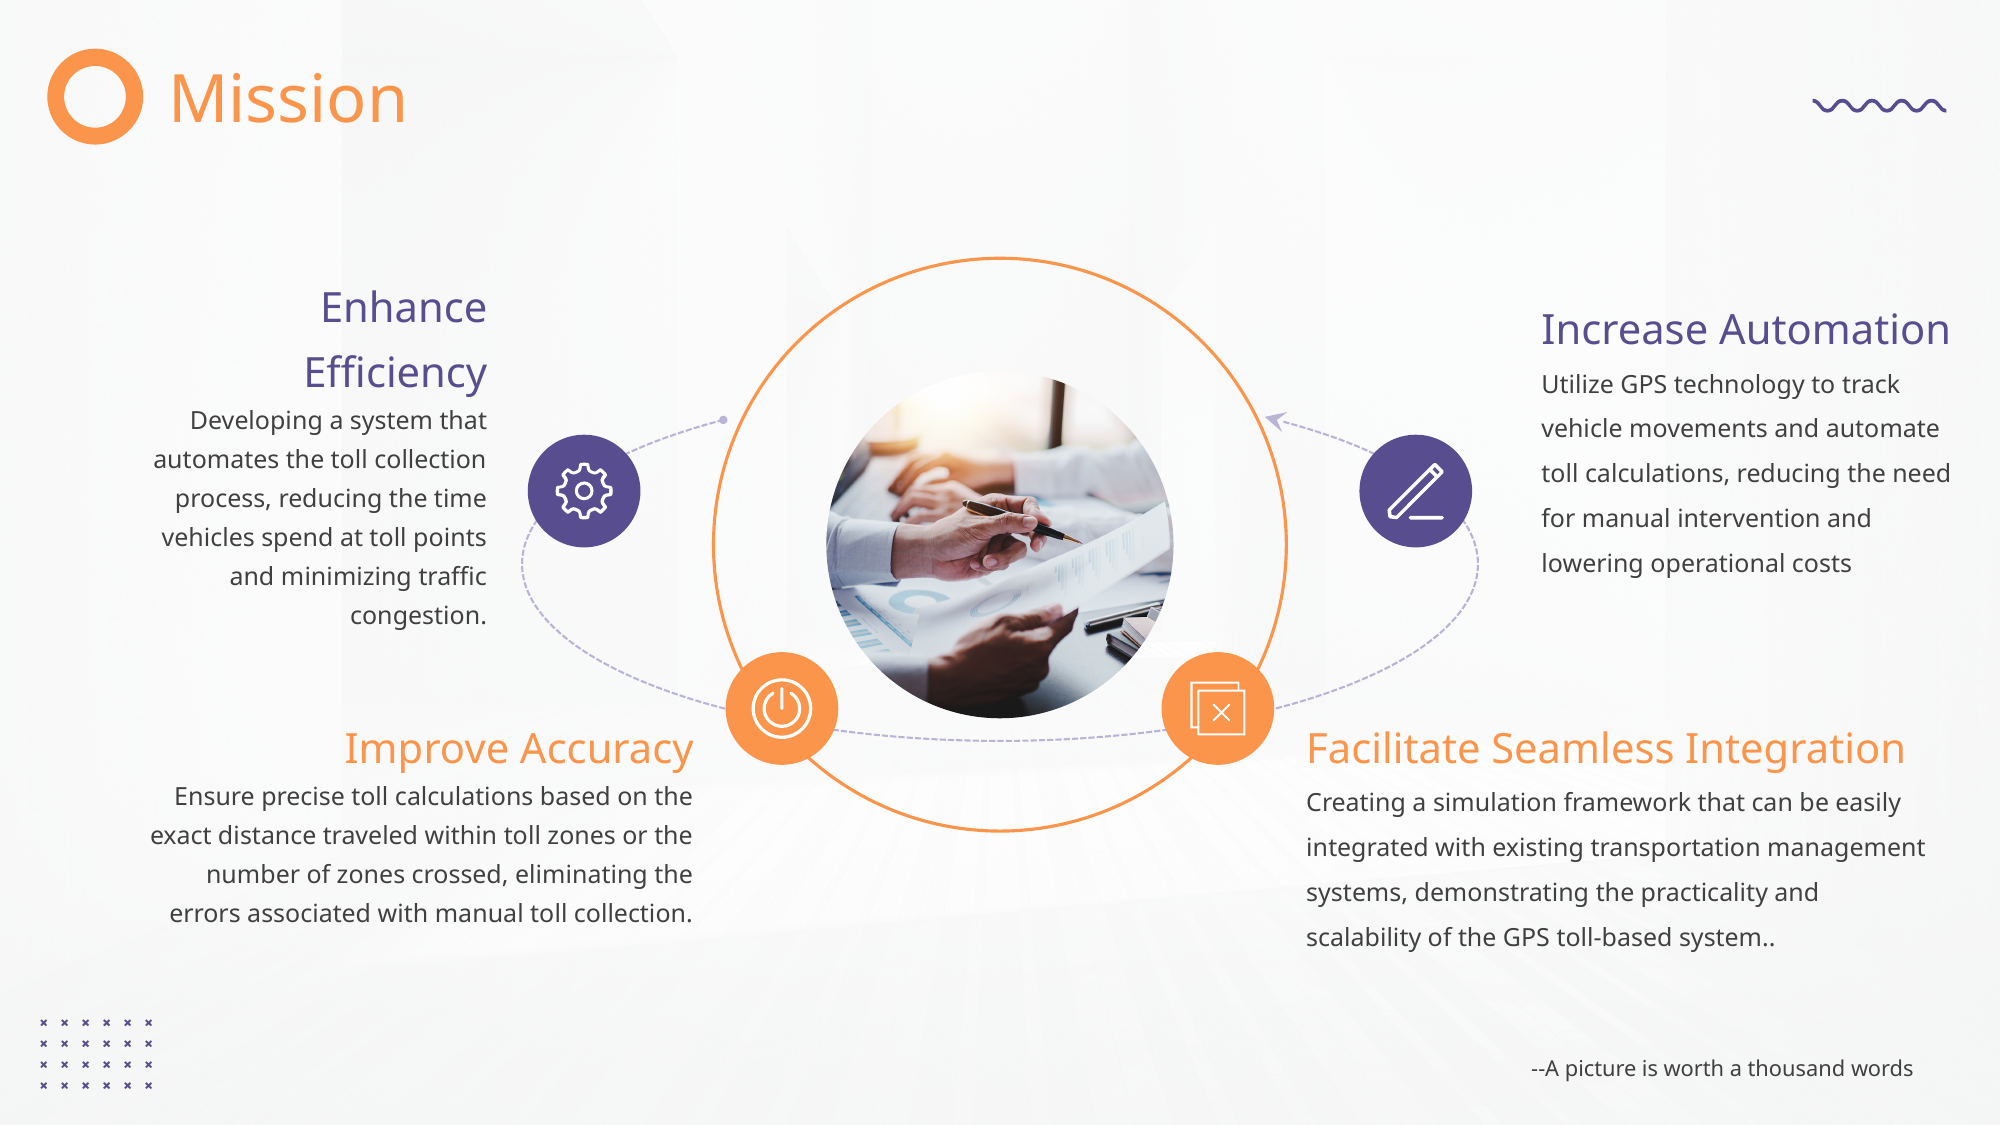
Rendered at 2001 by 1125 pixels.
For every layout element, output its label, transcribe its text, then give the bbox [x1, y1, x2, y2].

text_box Mission [153, 48, 859, 144]
text_box [737, 257, 1259, 479]
text_box [521, 412, 1479, 742]
text_box [809, 731, 1191, 833]
text_box [825, 370, 1175, 720]
text_box [1358, 433, 1474, 549]
text_box [724, 651, 840, 766]
text_box [1190, 681, 1246, 736]
text_box Improve Accuracy Ensure precise toll calculations based on the exact distance traveled within toll zones or the number of zones crossed, eliminating the errors associated with manual toll collection. [134, 699, 709, 935]
text_box [1160, 651, 1276, 766]
text_box Facilitate Seamless Integration Creating a simulation framework that can be easily integrated with existing transportation management systems, demonstrating the practicality and scalability of the GPS toll-based system.. [1291, 699, 1943, 1054]
text_box [751, 678, 813, 739]
text_box [526, 433, 642, 549]
text_box Enhance Efficiency Developing a system that automates the toll collection process, reducing the time vehicles spend at toll points and minimizing traffic congestion. [122, 258, 503, 637]
text_box [555, 462, 613, 520]
picture [41, 1020, 152, 1089]
text_box [1387, 463, 1444, 520]
text_box Increase Automation Utilize GPS technology to track vehicle movements and automate toll calculations, reducing the need for manual intervention and lowering operational costs [1526, 280, 1976, 585]
